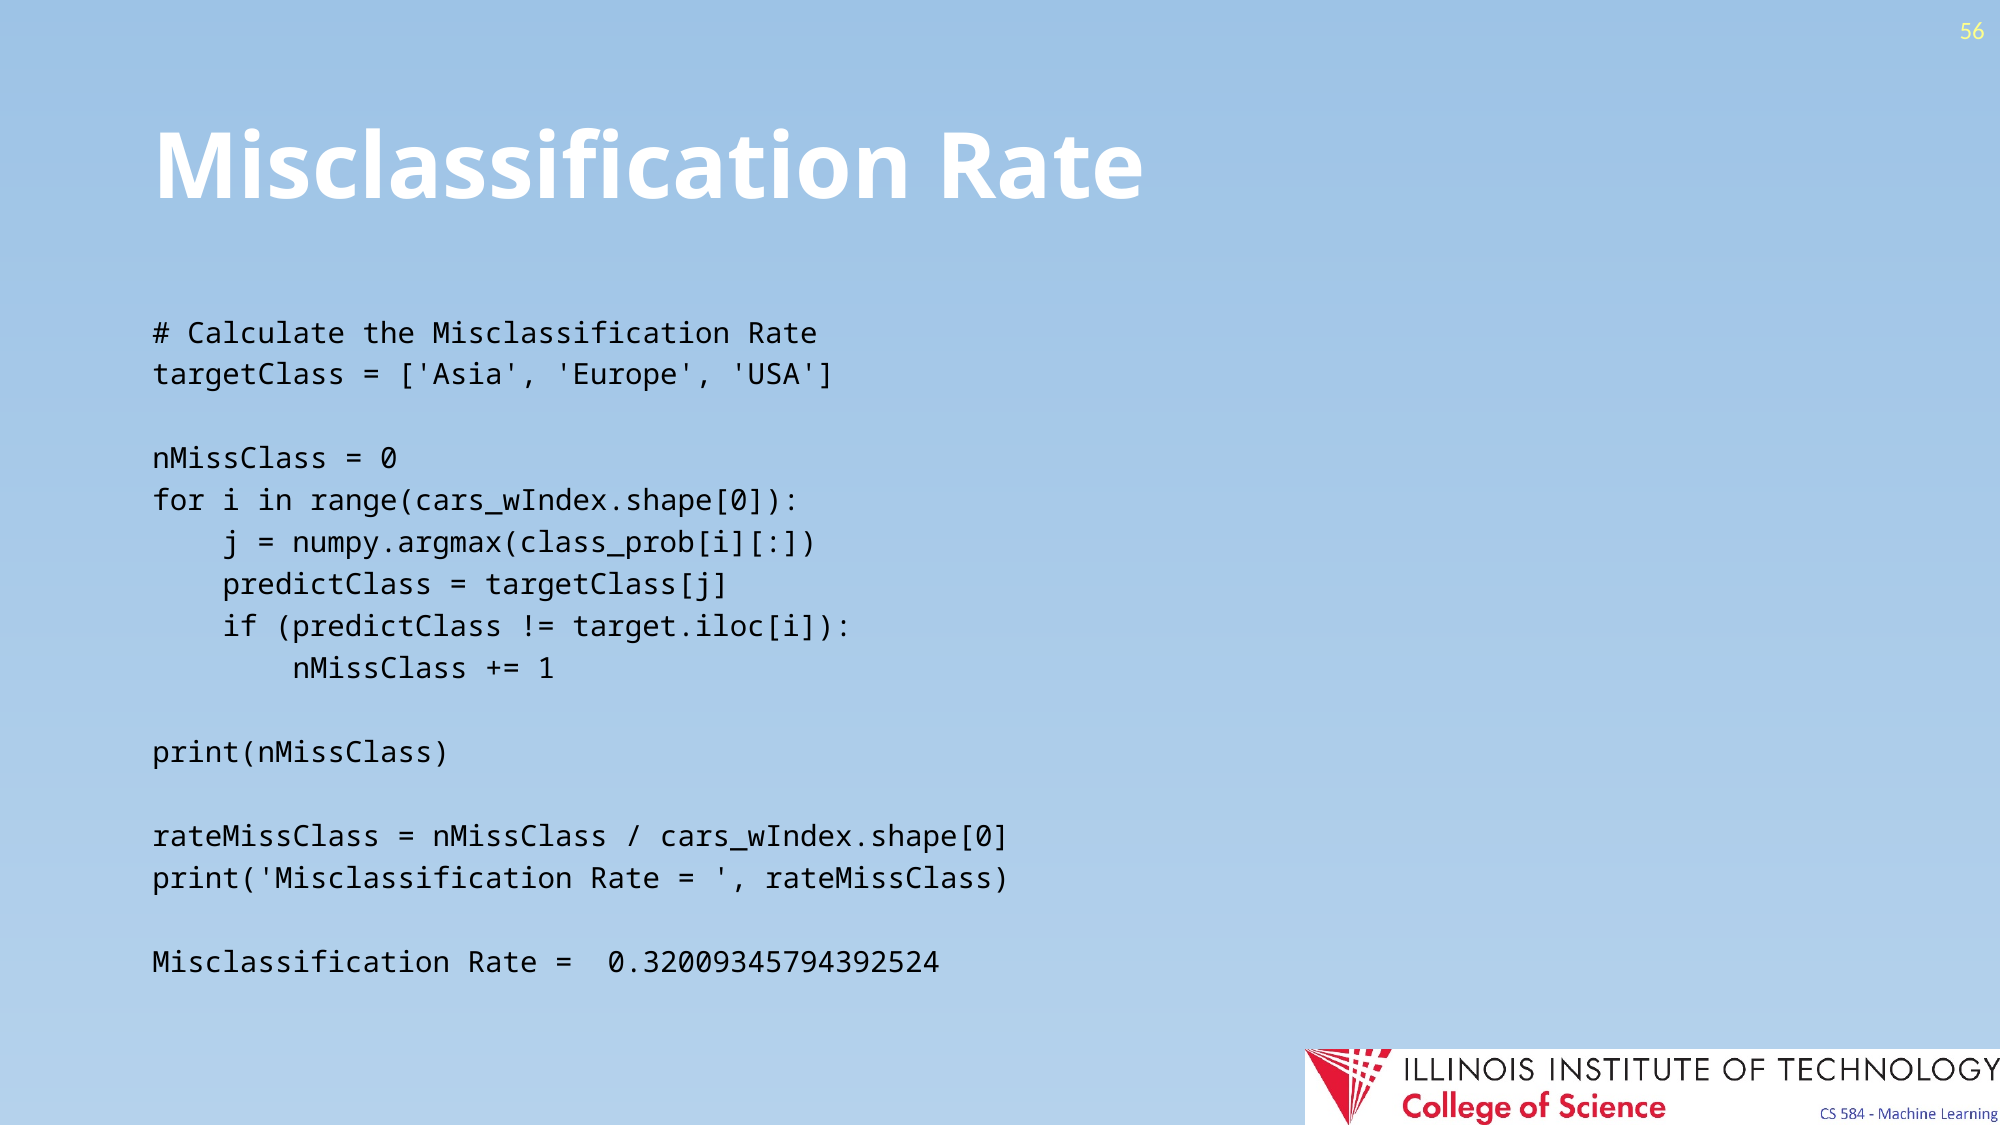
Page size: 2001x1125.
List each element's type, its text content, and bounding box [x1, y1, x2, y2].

slide_number 56 [1550, 0, 2000, 60]
picture [1305, 1049, 2000, 1125]
list # Calculate the Misclassification Rate targetClass = ['Asia', 'Europe', 'USA'] nMissClass = 0 for i in range(cars_wIndex.shape[0]): j = numpy.argmax(class_prob[i][:]) predictClass = targetClass[j] if (predictClass != target.iloc[i]): nMissClass += 1 print(nMissClass) rateMissClass = nMissClass / cars_wIndex.shape[0] print('Misclassification Rate = ', rateMissClass) Misclassification Rate = 0.32009345794392524 [137, 299, 1824, 1014]
title Misclassification Rate [137, 59, 1863, 278]
